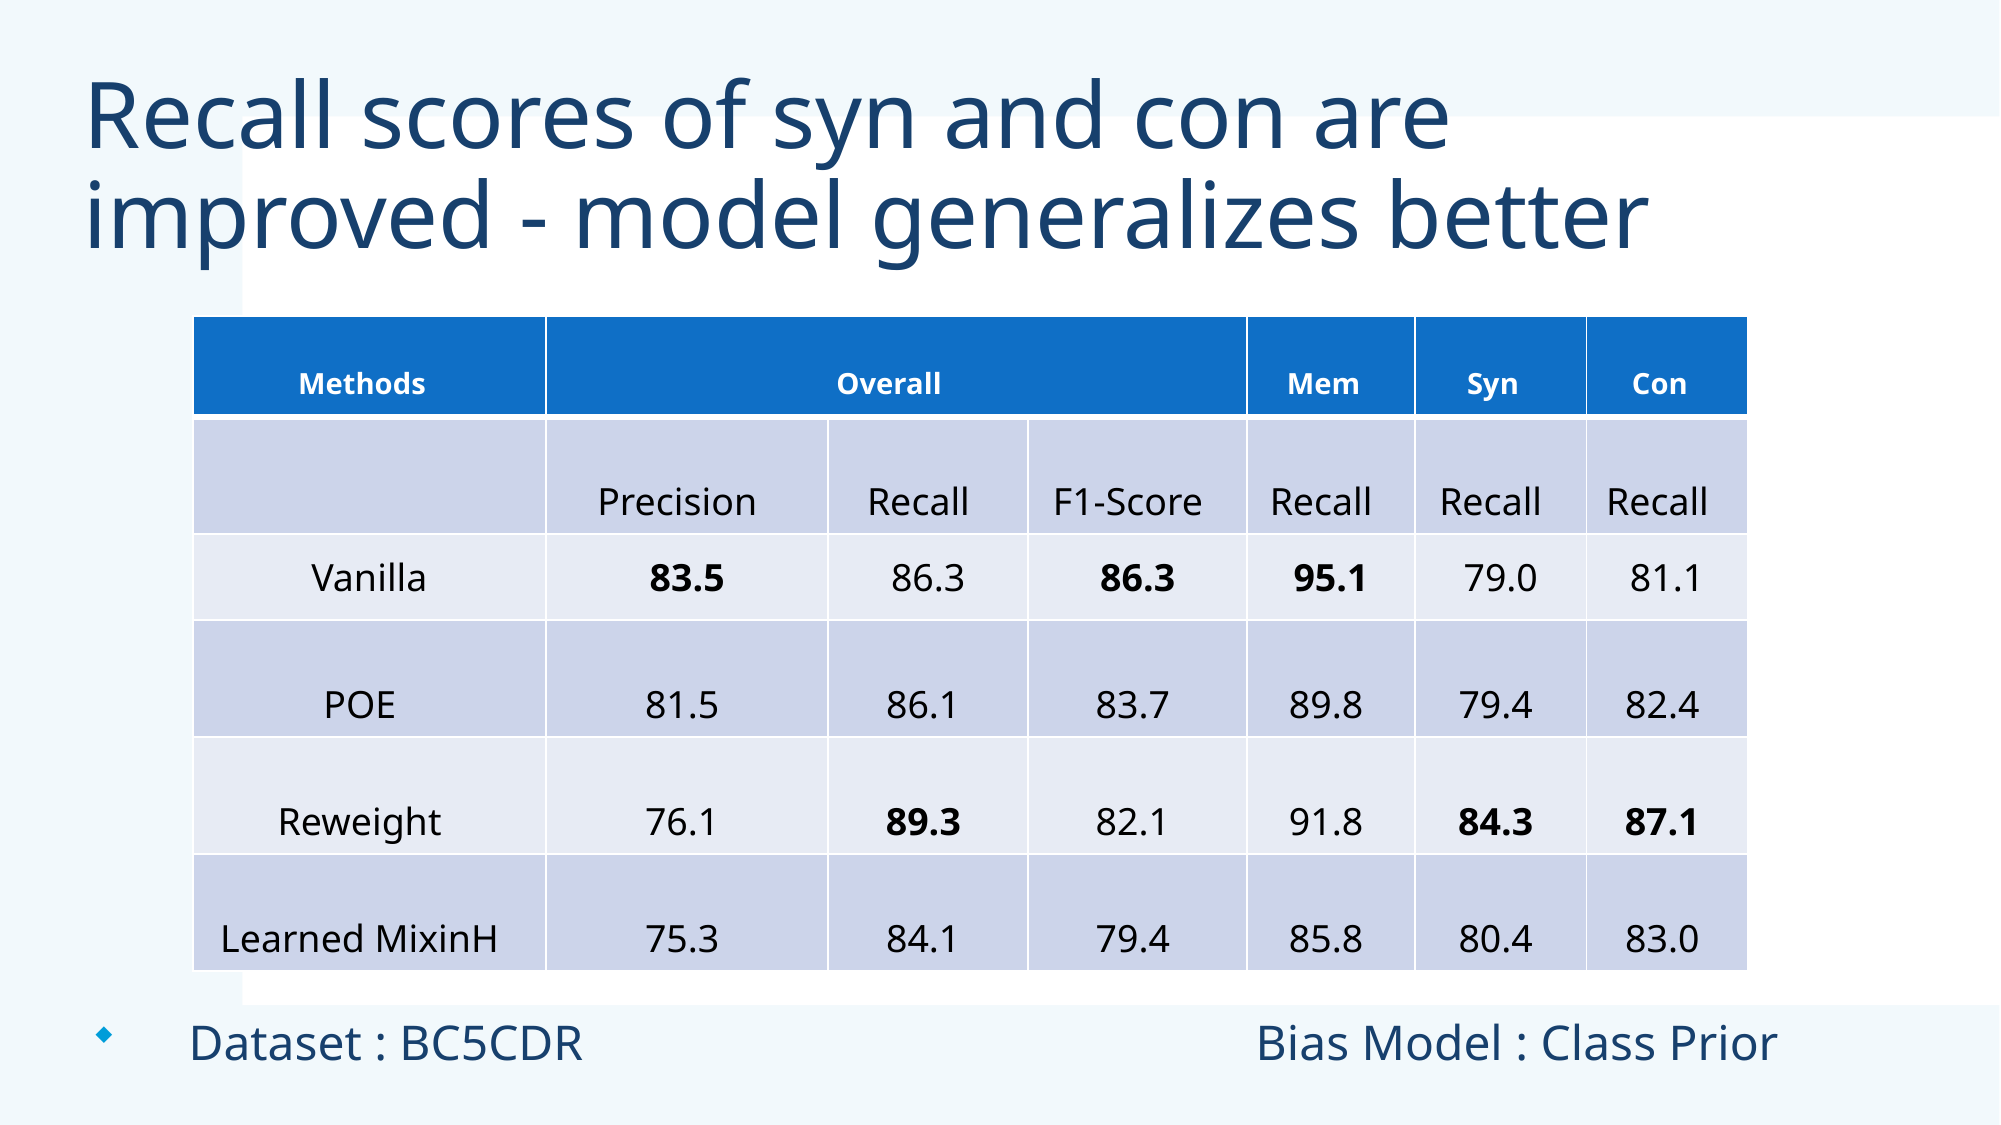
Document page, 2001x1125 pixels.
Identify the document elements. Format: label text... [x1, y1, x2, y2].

table_cell 91.8 [1248, 738, 1414, 853]
table_cell 75.3 [547, 855, 827, 970]
table_cell 82.1 [1029, 738, 1246, 853]
table_cell F1-Score [1029, 420, 1246, 533]
table_cell POE [194, 621, 545, 736]
table_cell 79.4 [1029, 855, 1246, 970]
table_cell Learned MixinH [194, 855, 545, 970]
table_header Con [1587, 317, 1747, 414]
table_header Overall [547, 317, 1246, 414]
table_cell 76.1 [547, 738, 827, 853]
table_cell 86.3 [829, 535, 1027, 619]
table_header Methods [194, 317, 545, 414]
table_cell 87.1 [1587, 738, 1747, 853]
table_cell 83.0 [1587, 855, 1747, 970]
table_cell 86.1 [829, 621, 1027, 736]
table_cell [194, 420, 545, 533]
table_cell 80.4 [1416, 855, 1586, 970]
table_cell 83.7 [1029, 621, 1246, 736]
title Recall scores of syn and con are improved - model generalizes better [68, 59, 1799, 278]
table_cell Reweight [194, 738, 545, 853]
table_cell 79.0 [1416, 535, 1586, 619]
table_cell Recall [829, 420, 1027, 533]
table_cell Vanilla [194, 535, 545, 619]
table_cell 86.3 [1029, 535, 1246, 619]
table_cell Recall [1248, 420, 1414, 533]
table_cell 82.4 [1587, 621, 1747, 736]
table_header Syn [1416, 317, 1586, 414]
table_cell 95.1 [1248, 535, 1414, 619]
list Dataset : BC5CDR Bias Model : Class Prior [75, 307, 1805, 1090]
table_cell Precision [547, 420, 827, 533]
table_cell Recall [1587, 420, 1747, 533]
table_cell 84.3 [1416, 738, 1586, 853]
table_cell 89.3 [829, 738, 1027, 853]
table_header Mem [1248, 317, 1414, 414]
table_cell 81.1 [1587, 535, 1747, 619]
table_cell 89.8 [1248, 621, 1414, 736]
table_cell 84.1 [829, 855, 1027, 970]
table_cell 85.8 [1248, 855, 1414, 970]
table_cell 83.5 [547, 535, 827, 619]
table_cell Recall [1416, 420, 1586, 533]
table_cell 79.4 [1416, 621, 1586, 736]
table_cell 81.5 [547, 621, 827, 736]
